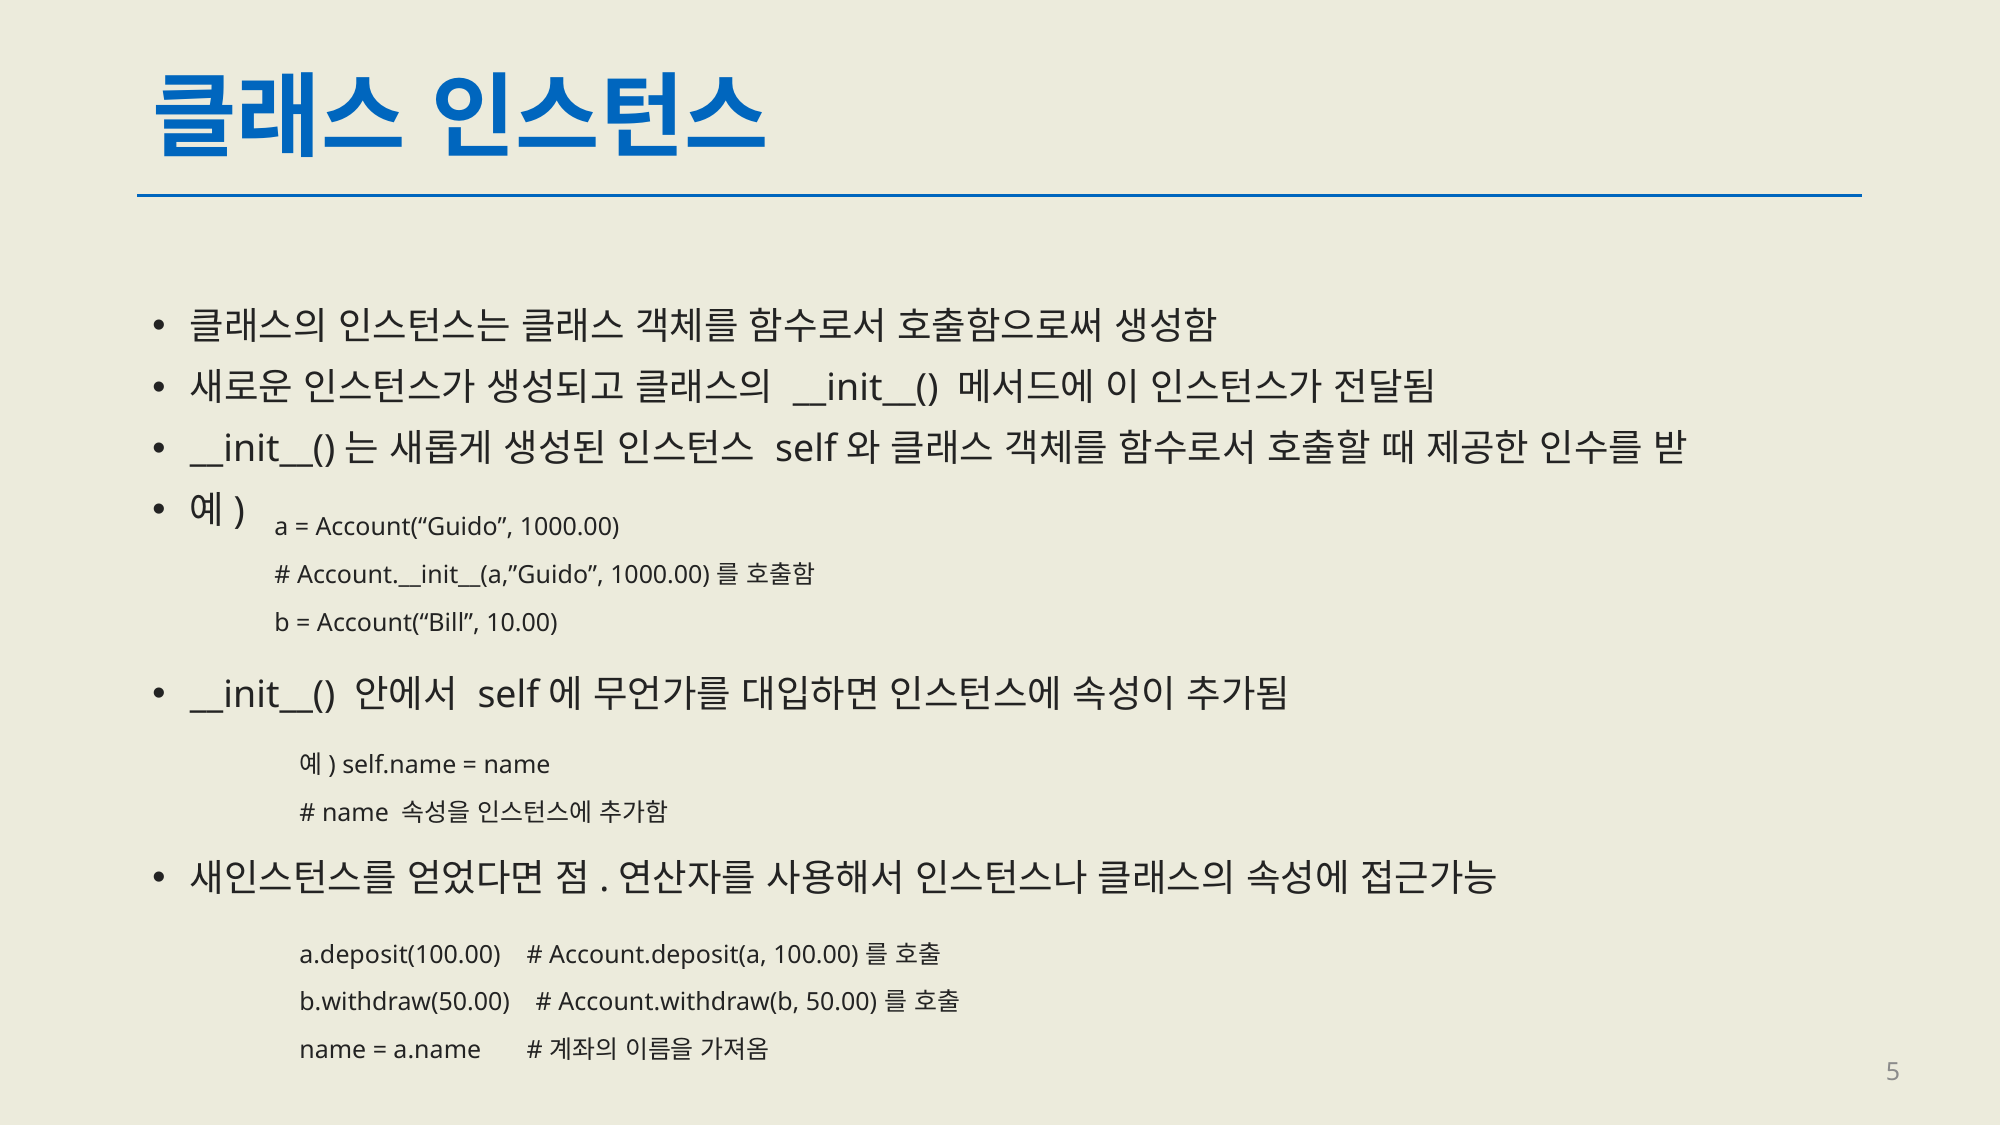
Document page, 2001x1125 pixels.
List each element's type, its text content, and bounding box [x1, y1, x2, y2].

text_box 예) self.name = name # name 속성을 인스턴스에 추가함 [284, 744, 1037, 883]
list 클래스의 인스턴스는 클래스 객체를 함수로서 호출함으로써 생성함 새로운 인스턴스가 생성되고 클래스의 __init__() 메서드에 이 인스턴스가 전달됨 __init__()는 새롭게 생성된 인스턴스 self와 클래스 객체를 함수로서 호출할 때 제공한 인수를 받 예) __init__() 안에서 self에 무언가를 대입하면 인스턴스에 속성이 추가됨 새인스턴스를 얻었다면 점.연산자를 사용해서 인스턴스나 클래스의 속성에 접근가능 [137, 299, 1863, 1014]
title 클래스 인스턴스 [137, 59, 1863, 180]
text_box a.deposit(100.00) # Account.deposit(a, 100.00)를 호출 b.withdraw(50.00) # Account.withdraw(b, 50.00)를 호출 name = a.name #계좌의 이름을 가져옴 [284, 934, 1335, 1090]
slide_number 5 [1465, 1042, 1916, 1103]
text_box a = Account(“Guido”, 1000.00) # Account.__init__(a,”Guido”, 1000.00)를 호출함 b = Account(“Bill”, 10.00) [259, 506, 1012, 662]
